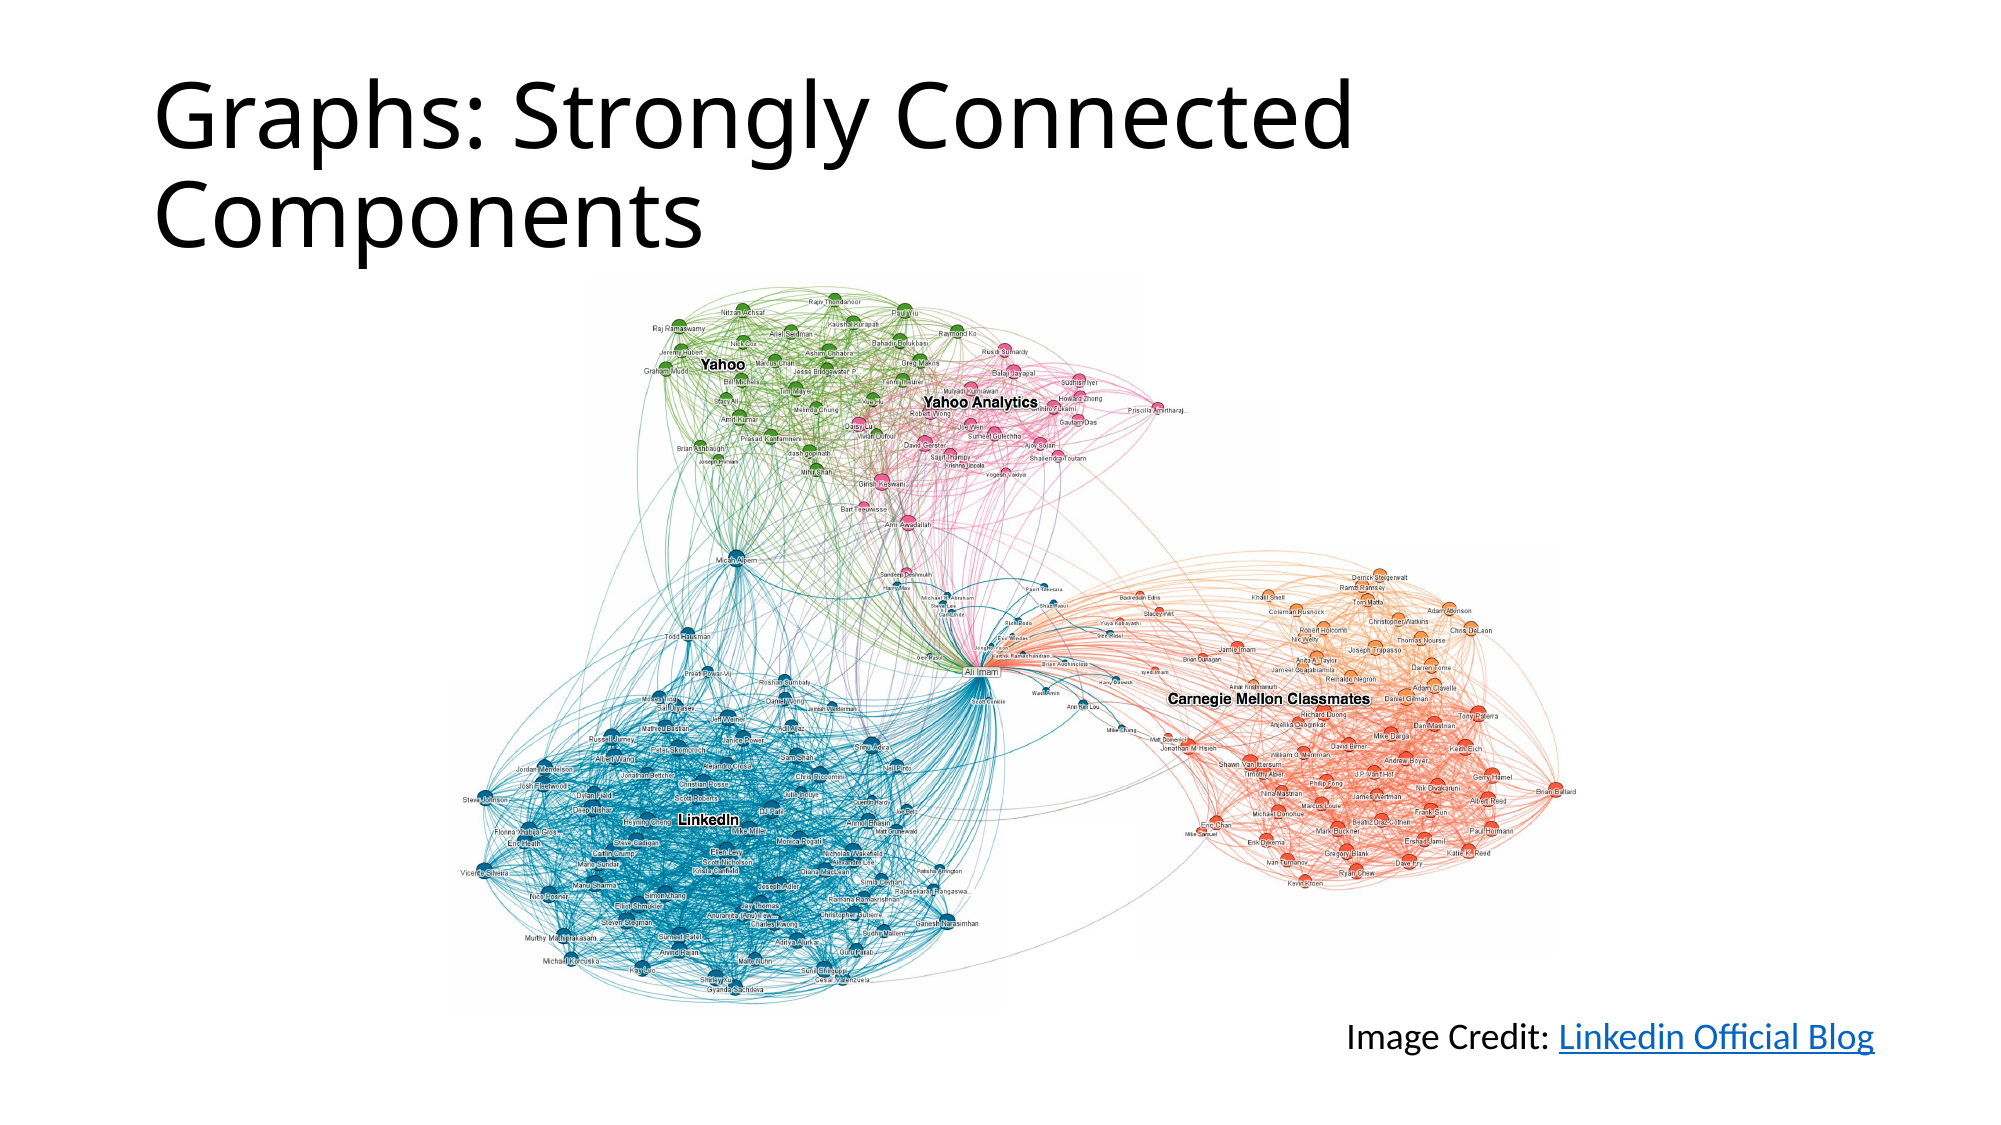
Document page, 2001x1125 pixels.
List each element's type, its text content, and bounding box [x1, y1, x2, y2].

text_box Image Credit: Linkedin Official Blog [1331, 1004, 1890, 1065]
title Graphs: Strongly Connected Components [137, 59, 1863, 278]
picture [451, 277, 1596, 1011]
